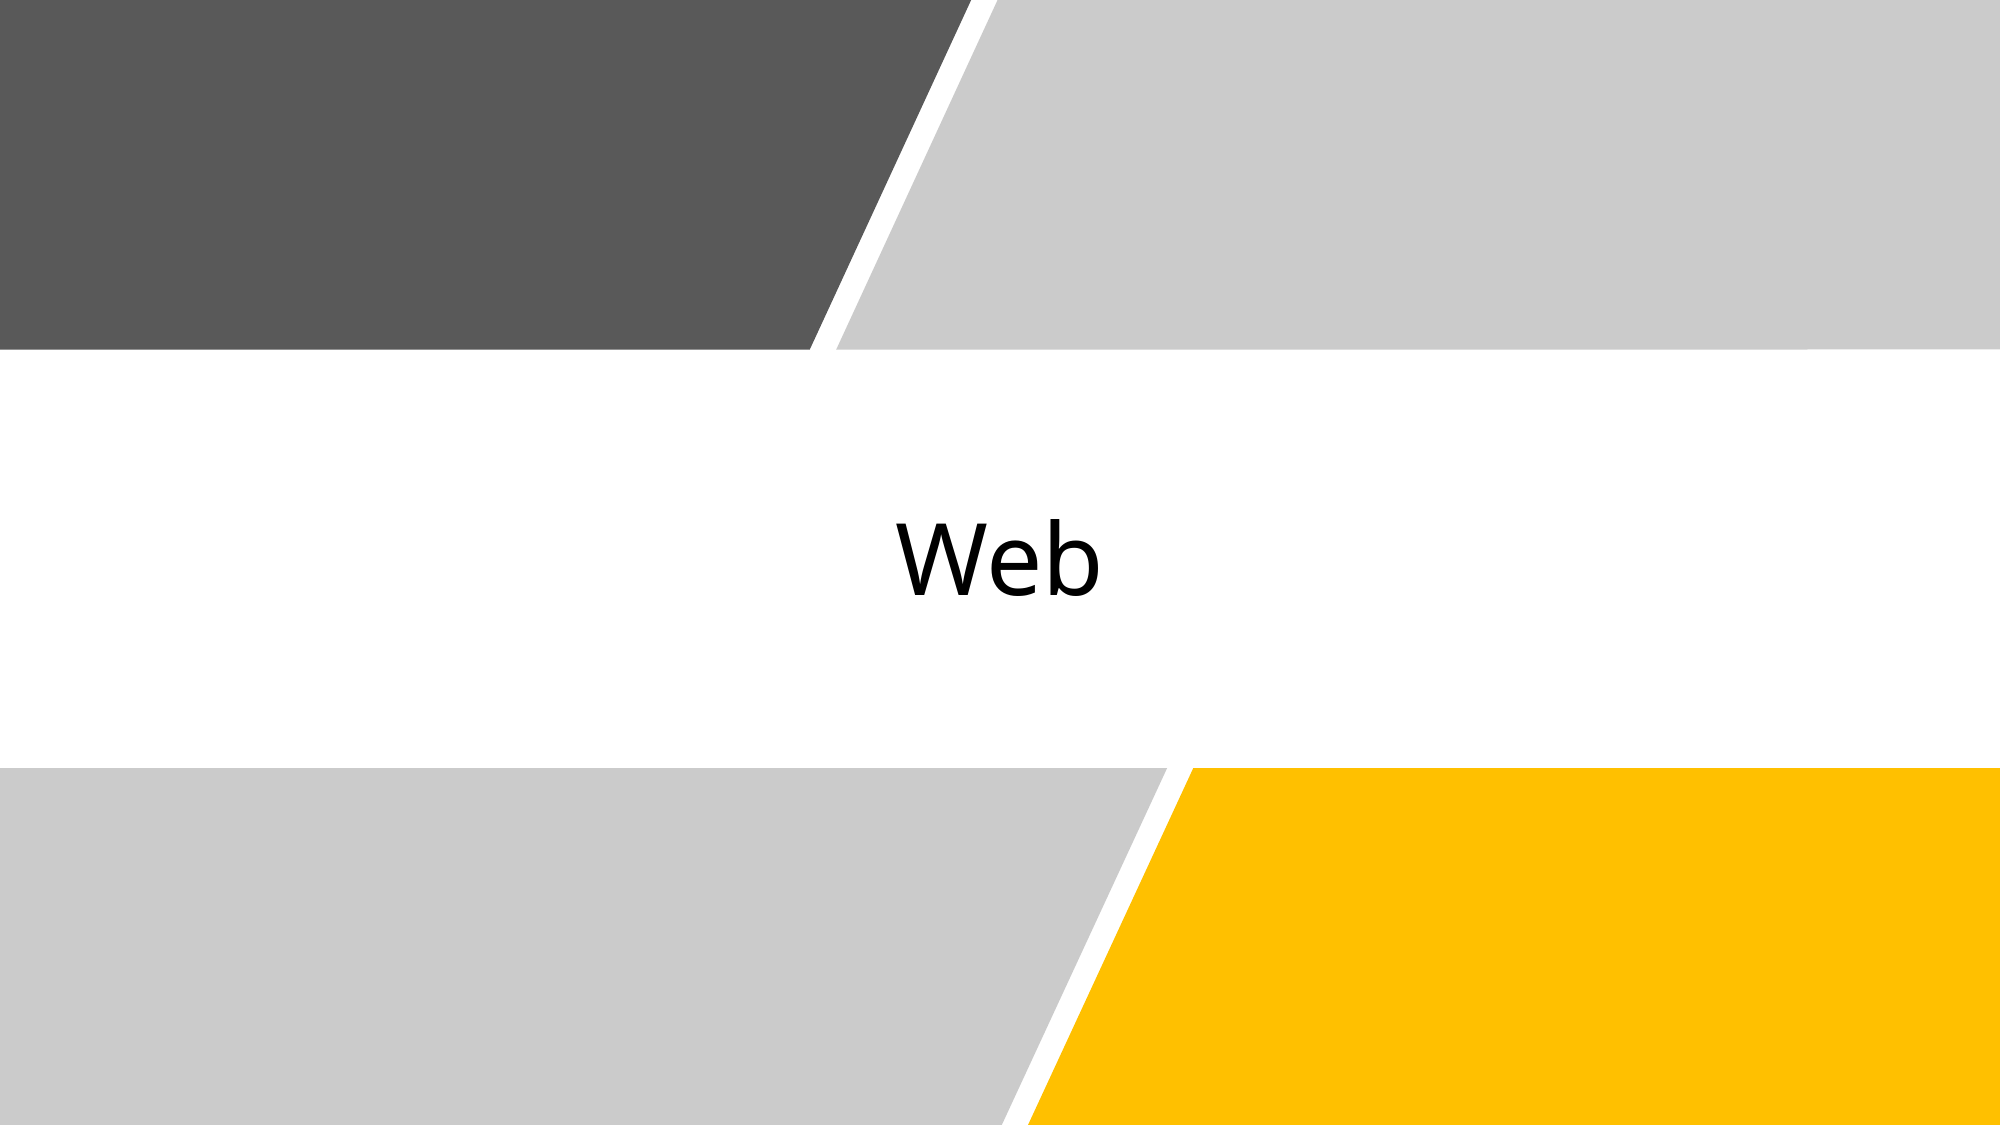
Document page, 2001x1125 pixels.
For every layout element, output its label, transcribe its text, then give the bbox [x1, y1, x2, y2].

text_box [1026, 767, 2000, 1125]
title Web [249, 368, 1750, 625]
text_box [1007, 767, 1192, 1125]
text_box [0, 0, 973, 351]
text_box [834, 0, 2000, 351]
text_box [0, 767, 1169, 1125]
